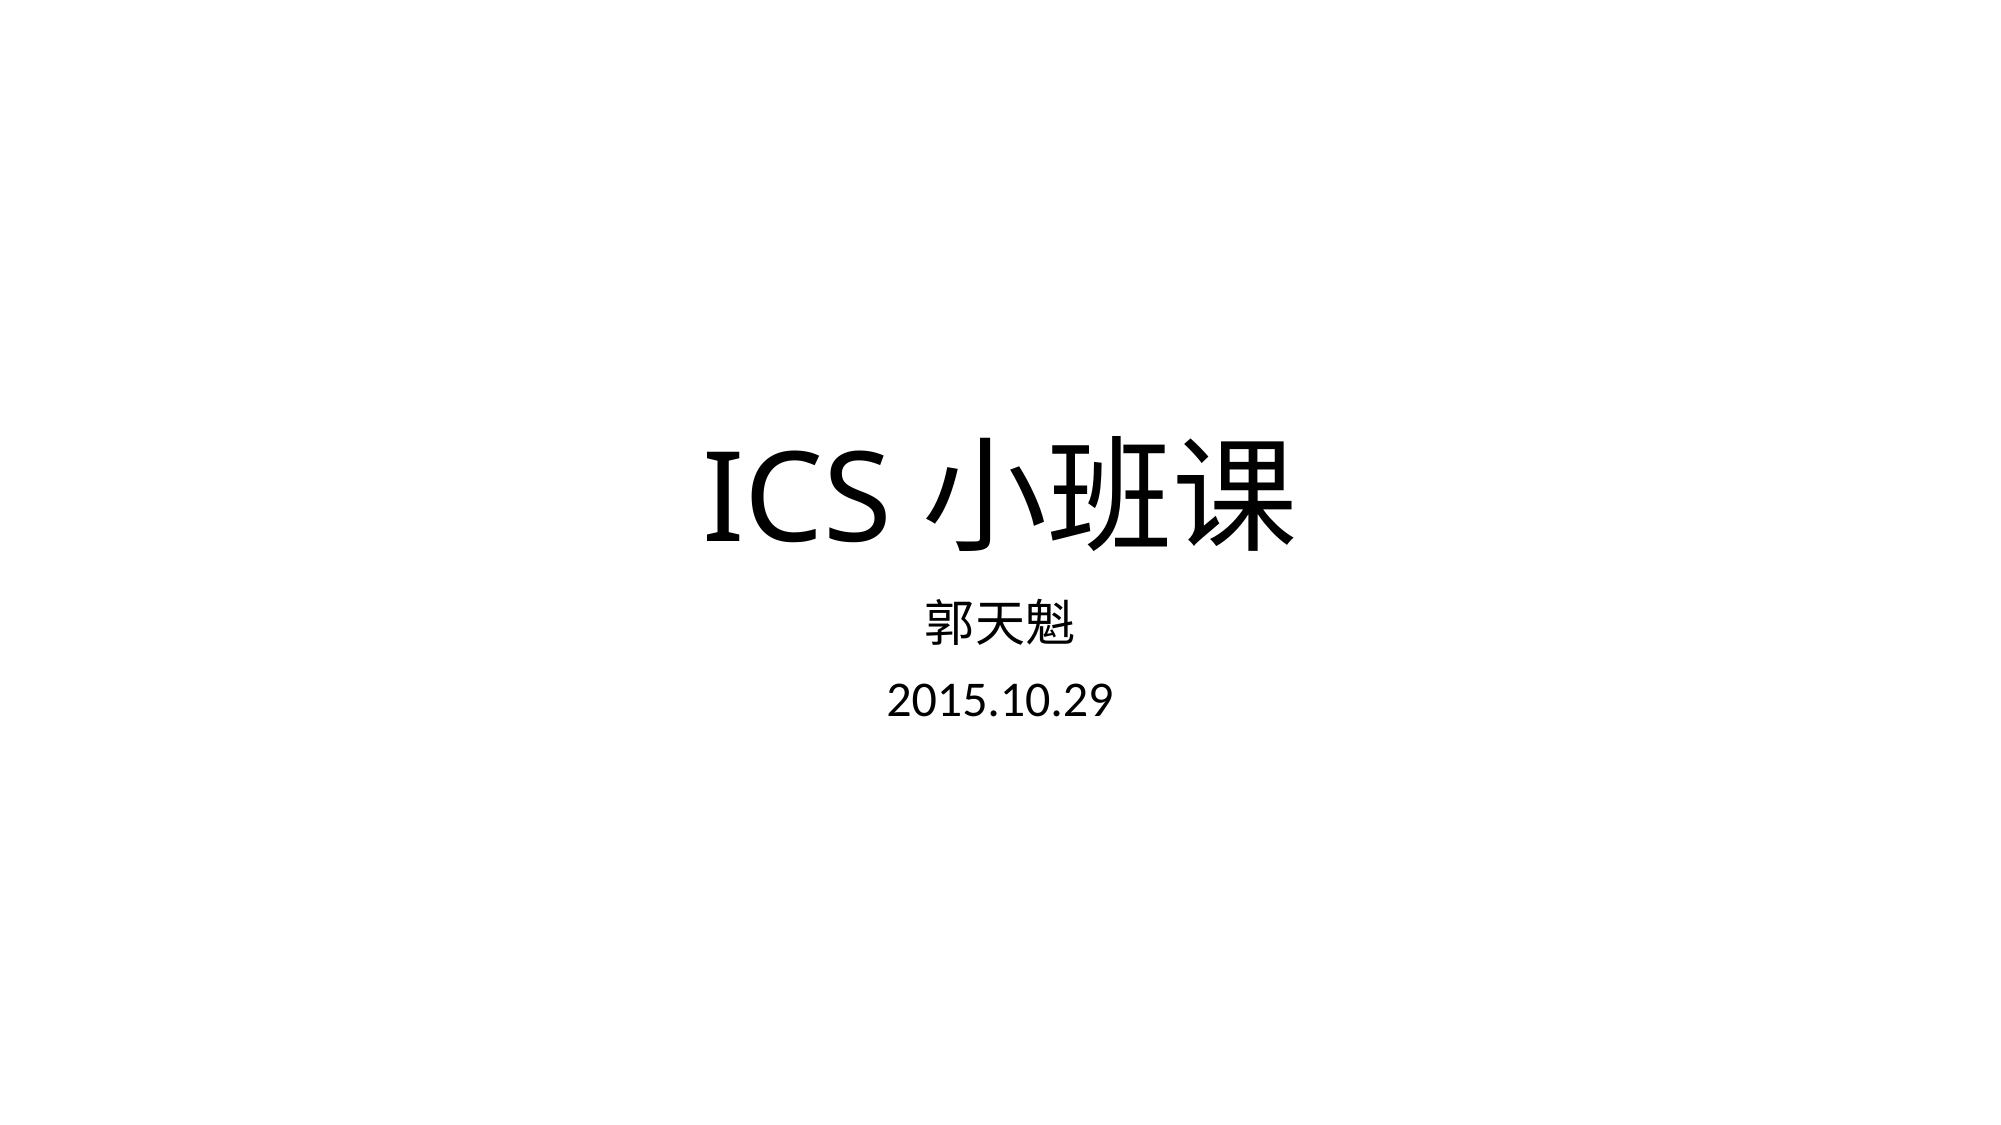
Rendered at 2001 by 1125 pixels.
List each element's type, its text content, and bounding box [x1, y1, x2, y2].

subtitle 郭天魁 2015.10.29 [249, 590, 1750, 863]
title ICS小班课 [249, 184, 1750, 576]
